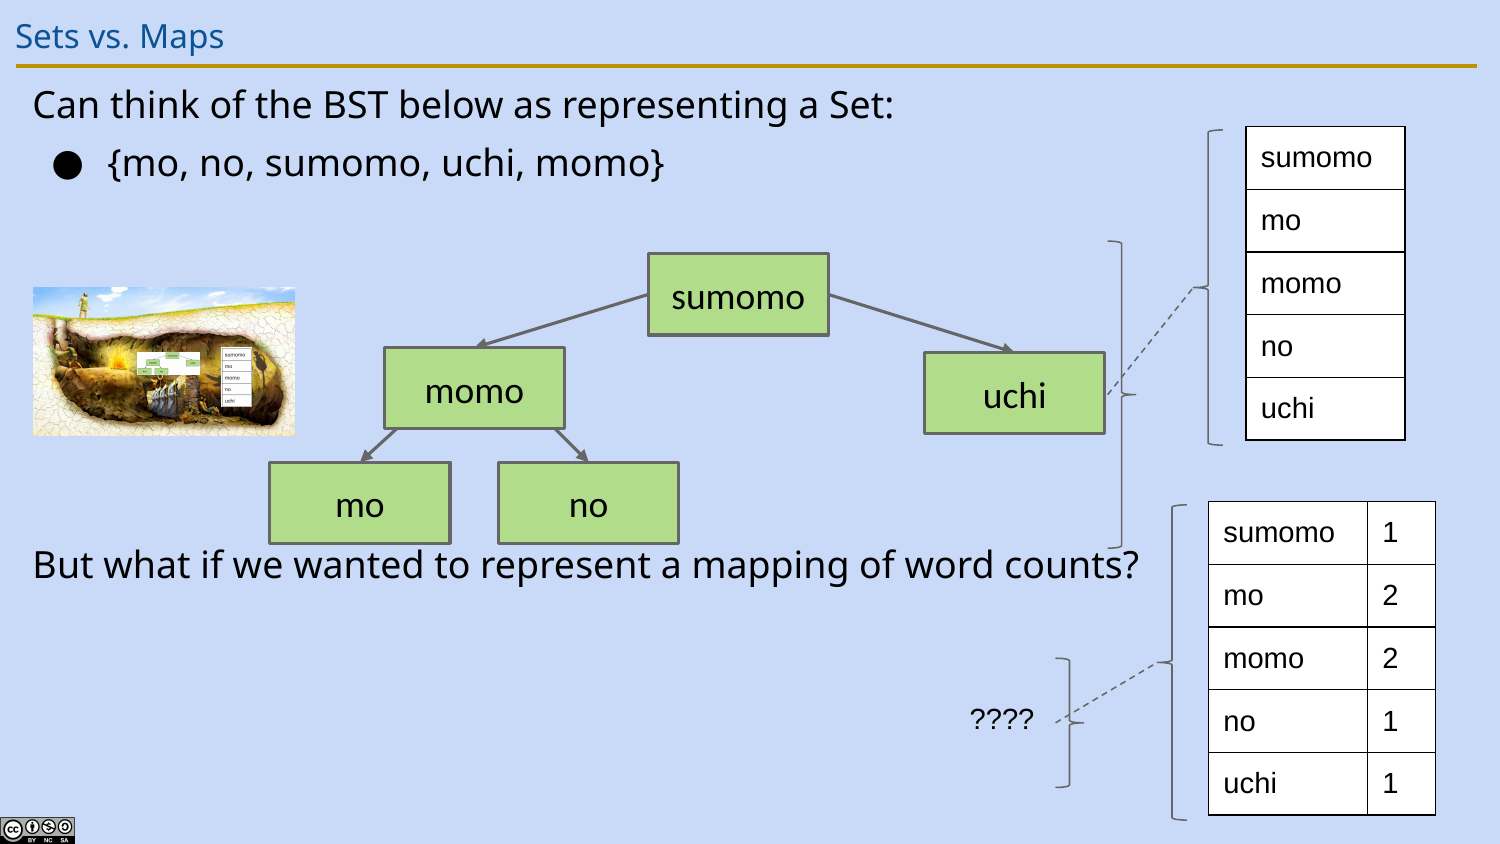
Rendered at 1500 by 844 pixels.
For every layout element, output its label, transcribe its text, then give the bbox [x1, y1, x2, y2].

list Can think of the BST below as representing a Set: {mo, no, sumomo, uchi, momo} But what if we wanted to represent a mapping of word counts? [17, 65, 1416, 627]
table_cell momo [1209, 628, 1367, 689]
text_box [359, 406, 421, 463]
table_header 1 [1368, 502, 1435, 564]
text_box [474, 294, 649, 348]
text_box uchi [924, 352, 1105, 434]
text_box [1055, 723, 1078, 788]
text_box momo [384, 347, 565, 429]
text_box [1107, 241, 1130, 549]
table_cell 1 [1368, 753, 1435, 814]
table_cell 2 [1368, 565, 1435, 626]
table_cell no [1209, 690, 1367, 752]
text_box ???? [954, 685, 1078, 723]
table_header sumomo [1247, 127, 1404, 189]
table_cell mo [1247, 190, 1404, 251]
title Sets vs. Maps [0, 0, 1398, 65]
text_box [541, 415, 589, 463]
text_box [1194, 129, 1223, 446]
picture [0, 817, 75, 844]
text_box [1135, 287, 1194, 395]
text_box [1160, 504, 1187, 821]
table_cell no [1247, 315, 1404, 377]
table_cell 2 [1368, 628, 1435, 689]
table_cell uchi [1209, 753, 1367, 814]
text_box [1055, 658, 1070, 685]
table_cell 1 [1368, 690, 1435, 752]
table_cell mo [1209, 565, 1367, 626]
table_cell uchi [1247, 378, 1404, 439]
text_box no [498, 462, 679, 544]
table_cell momo [1247, 253, 1404, 314]
text_box sumomo [648, 253, 829, 336]
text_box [828, 294, 1015, 353]
table_header sumomo [1209, 502, 1367, 564]
picture [32, 287, 295, 436]
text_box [1083, 662, 1158, 724]
text_box mo [269, 462, 451, 544]
